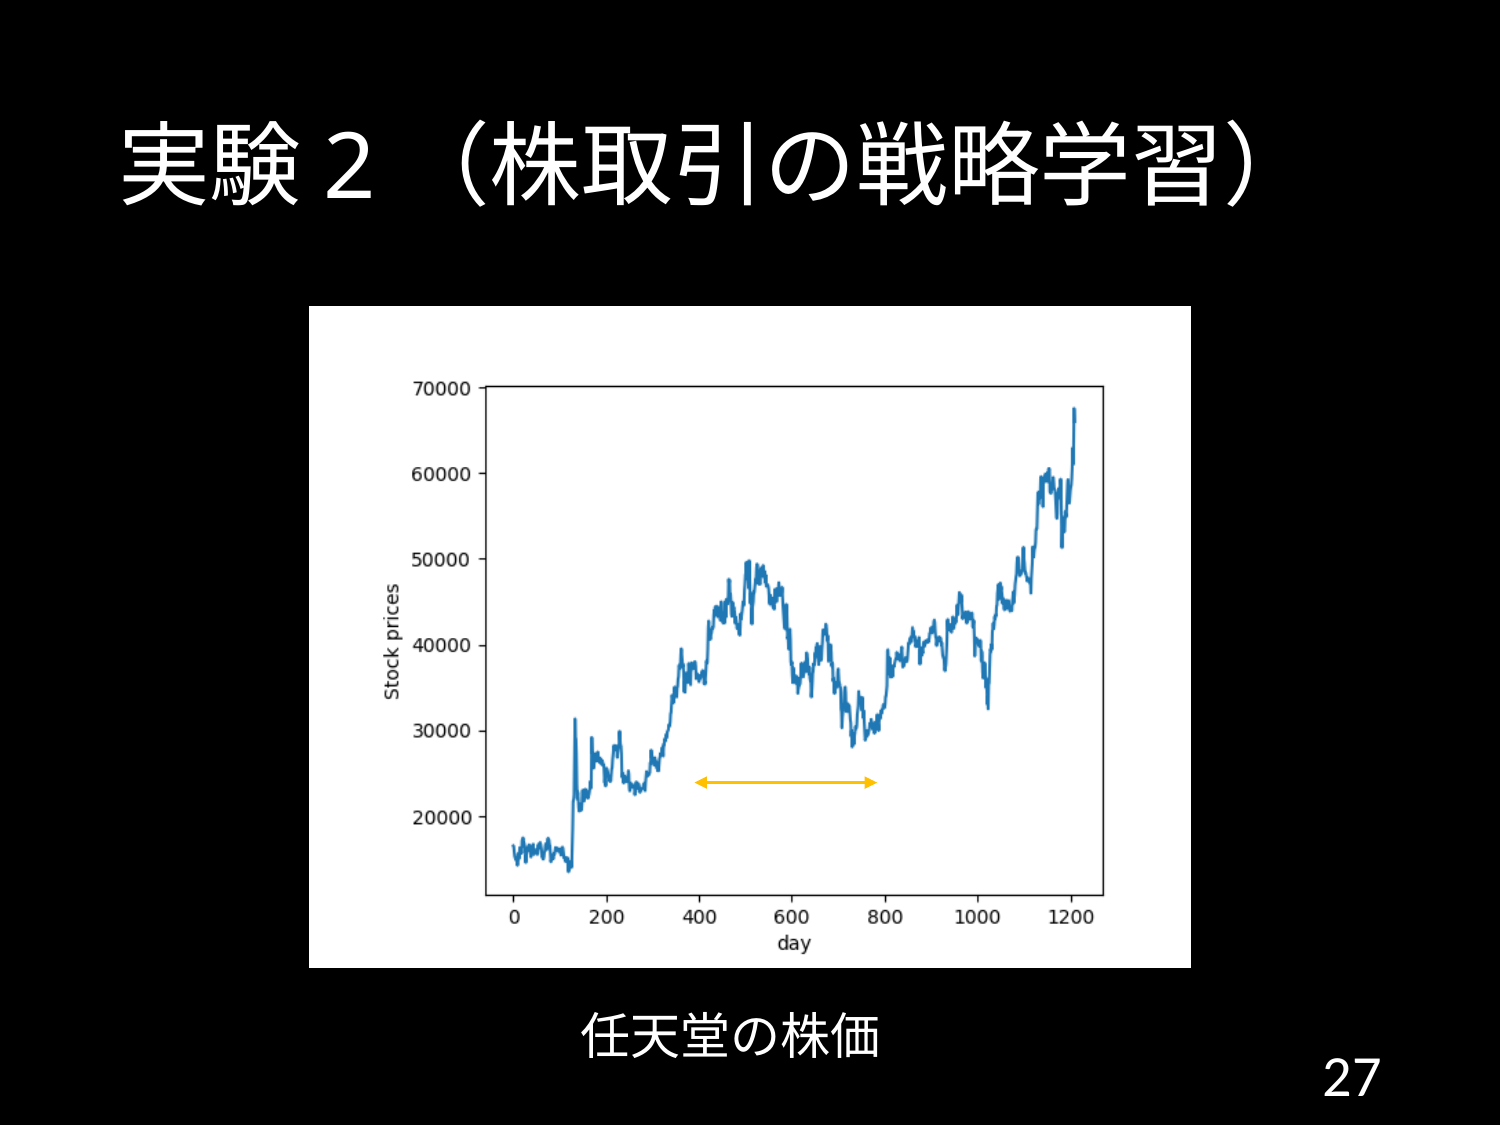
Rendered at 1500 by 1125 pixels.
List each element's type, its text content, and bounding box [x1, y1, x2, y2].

slide_number 27 [1059, 1042, 1397, 1103]
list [309, 306, 1191, 968]
title 実験2（株取引の戦略学習） [103, 59, 1397, 278]
text_box 任天堂の株価 [565, 996, 935, 1072]
